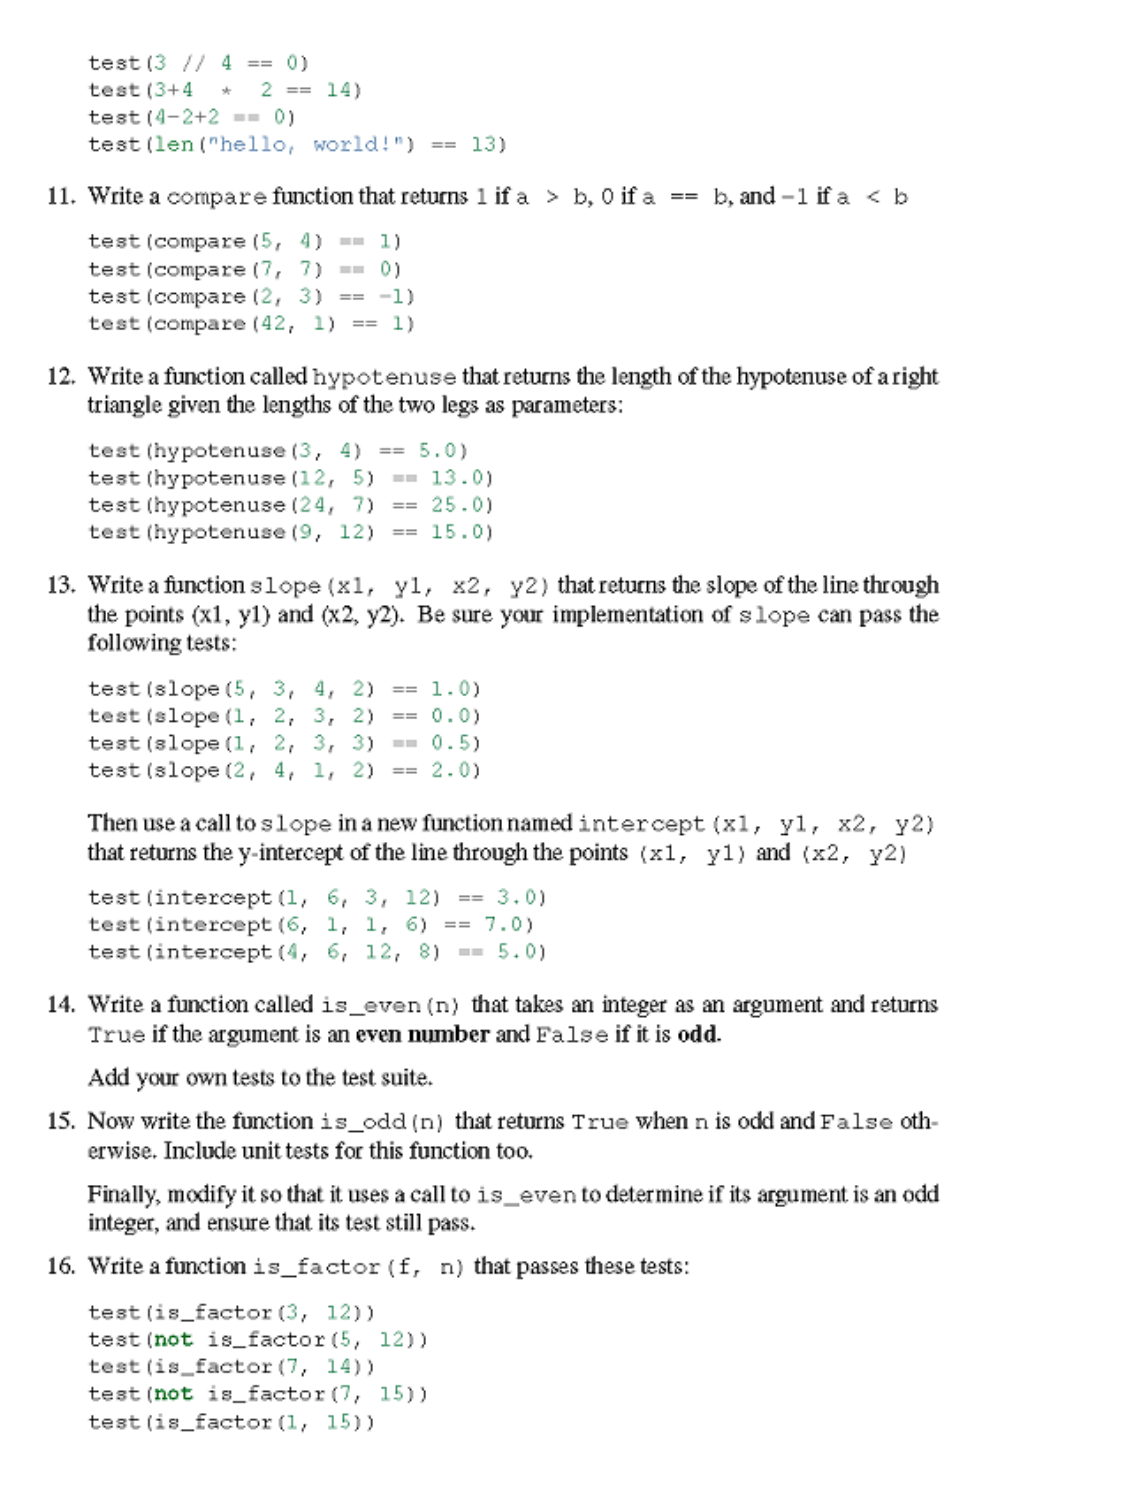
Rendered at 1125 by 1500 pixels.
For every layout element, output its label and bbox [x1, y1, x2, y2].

picture [30, 26, 974, 1451]
